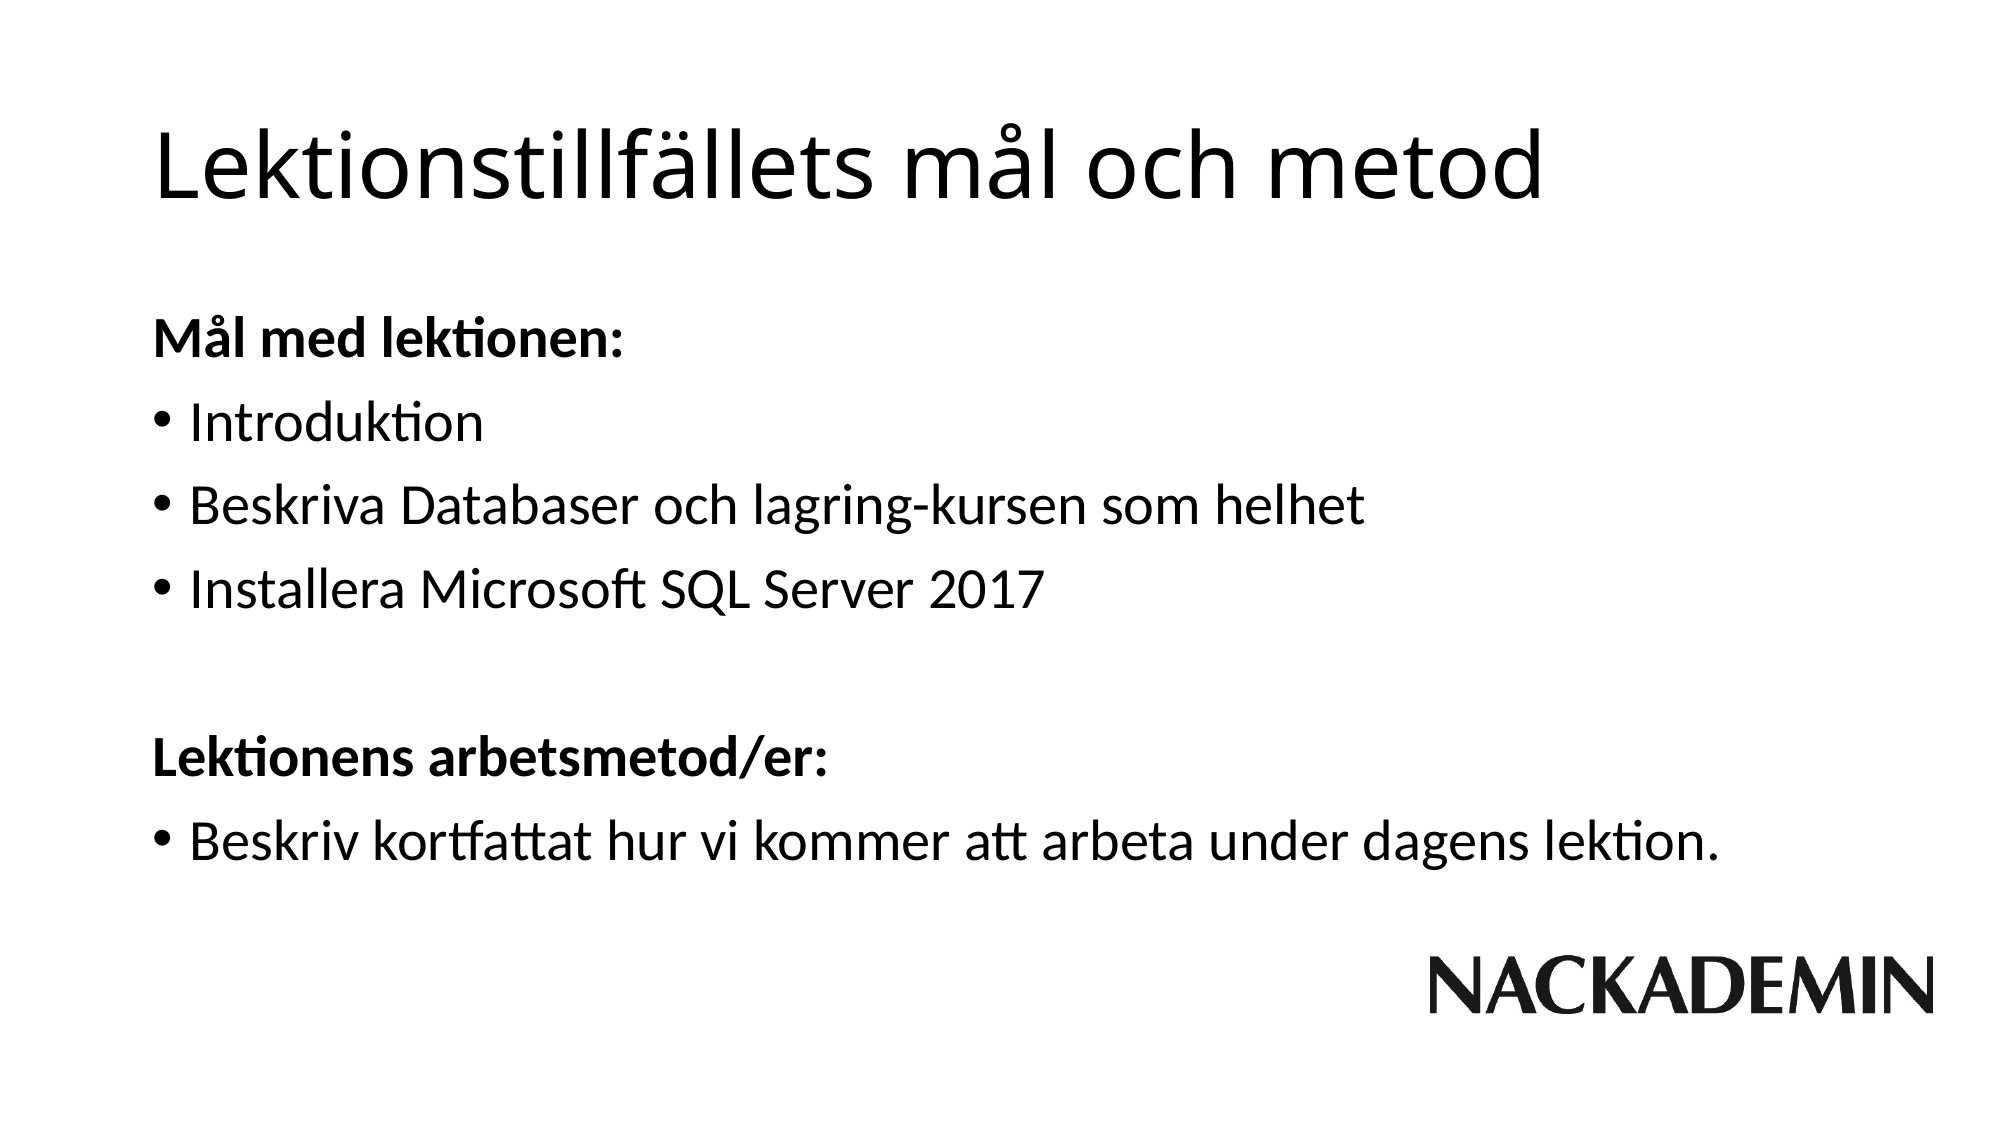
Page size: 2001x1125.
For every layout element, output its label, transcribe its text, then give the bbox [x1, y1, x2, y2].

title Lektionstillfällets mål och metod [137, 59, 1863, 278]
picture [1429, 955, 1933, 1014]
list Mål med lektionen: Introduktion Beskriva Databaser och lagring-kursen som helhet Installera Microsoft SQL Server 2017 Lektionens arbetsmetod/er: Beskriv kortfattat hur vi kommer att arbeta under dagens lektion. [137, 299, 1863, 1014]
